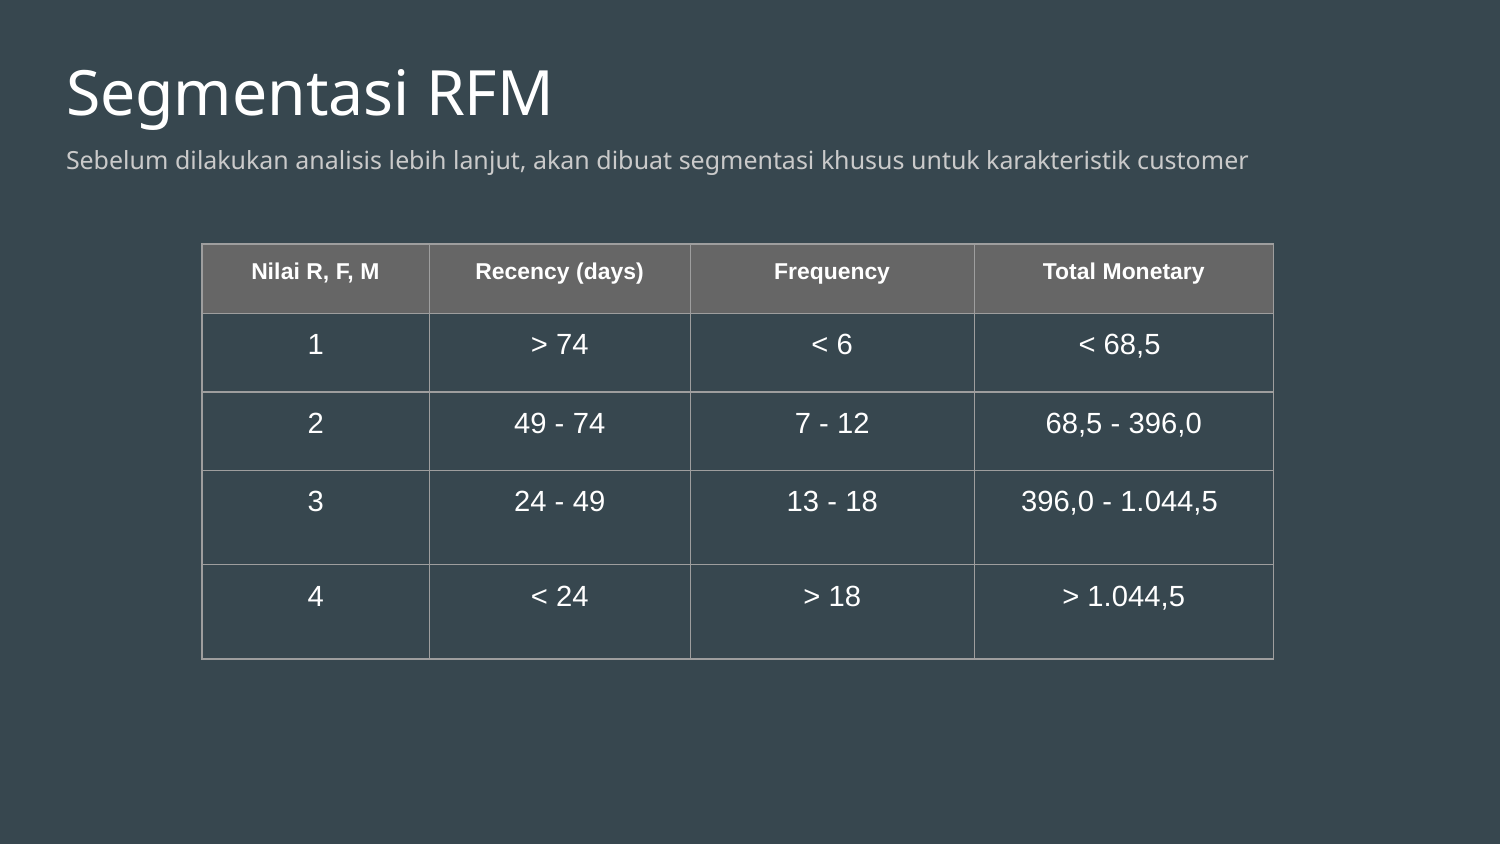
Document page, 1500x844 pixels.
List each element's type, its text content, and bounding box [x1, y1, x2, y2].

table_cell 3 [203, 471, 429, 564]
table_cell 7 - 12 [691, 393, 974, 470]
table_header Recency (days) [430, 245, 690, 313]
table_cell 13 - 18 [691, 471, 974, 564]
table_header Total Monetary [975, 245, 1273, 313]
table_cell 68,5 - 396,0 [975, 393, 1273, 470]
table_cell < 68,5 [975, 314, 1273, 391]
table_cell 24 - 49 [430, 471, 690, 564]
table_cell < 6 [691, 314, 974, 391]
table_cell 1 [203, 314, 429, 391]
title Segmentasi RFM [51, 38, 1449, 124]
table_cell 4 [203, 565, 429, 658]
table_cell < 24 [430, 565, 690, 658]
table_cell > 18 [691, 565, 974, 658]
table_cell 396,0 - 1.044,5 [975, 471, 1273, 564]
table_cell > 74 [430, 314, 690, 391]
table_cell 2 [203, 393, 429, 470]
table_header Nilai R, F, M [203, 245, 429, 313]
table_cell > 1.044,5 [975, 565, 1273, 658]
table_header Frequency [691, 245, 974, 313]
table_cell 49 - 74 [430, 393, 690, 470]
list Sebelum dilakukan analisis lebih lanjut, akan dibuat segmentasi khusus untuk karakteristik customer [51, 124, 1449, 179]
